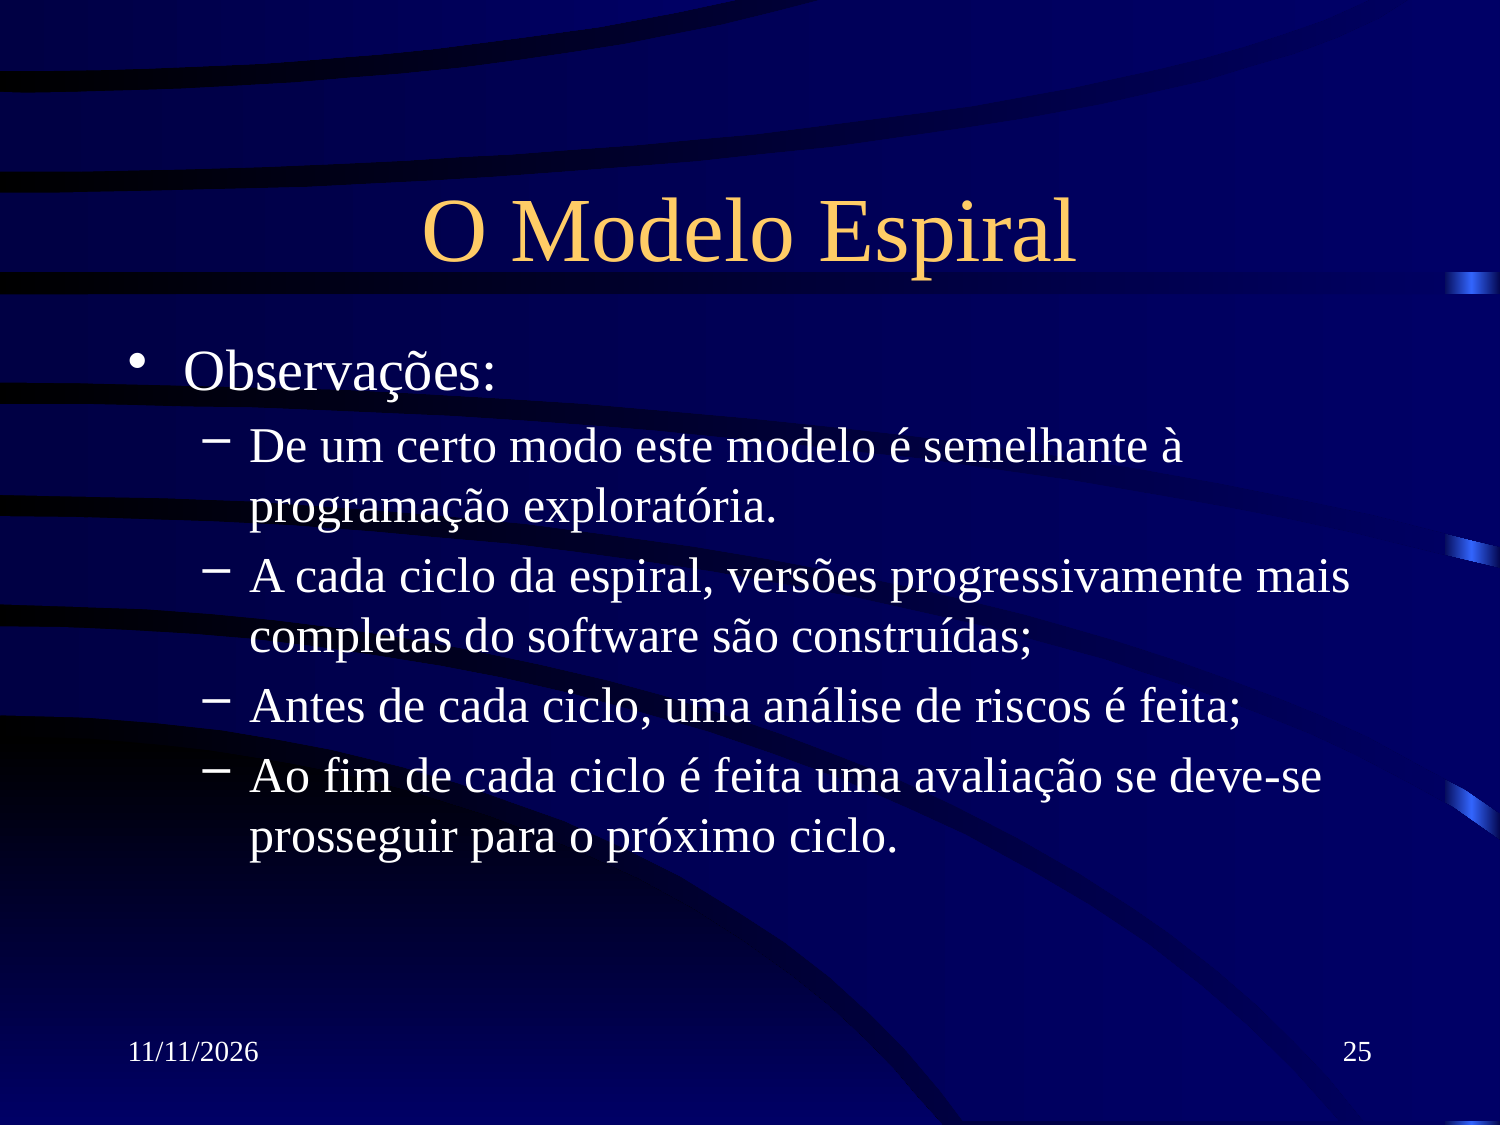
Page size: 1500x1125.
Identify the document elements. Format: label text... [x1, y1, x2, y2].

slide_number 25 [1074, 1024, 1388, 1101]
title O Modelo Espiral [112, 99, 1388, 288]
list Observações: De um certo modo este modelo é semelhante à programação exploratória. A cada ciclo da espiral, versões progressivamente mais completas do software são construídas; Antes de cada ciclo, uma análise de riscos é feita; Ao fim de cada ciclo é feita uma avaliação se deve-se prosseguir para o próximo ciclo. [112, 324, 1388, 1000]
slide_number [112, 1024, 426, 1101]
